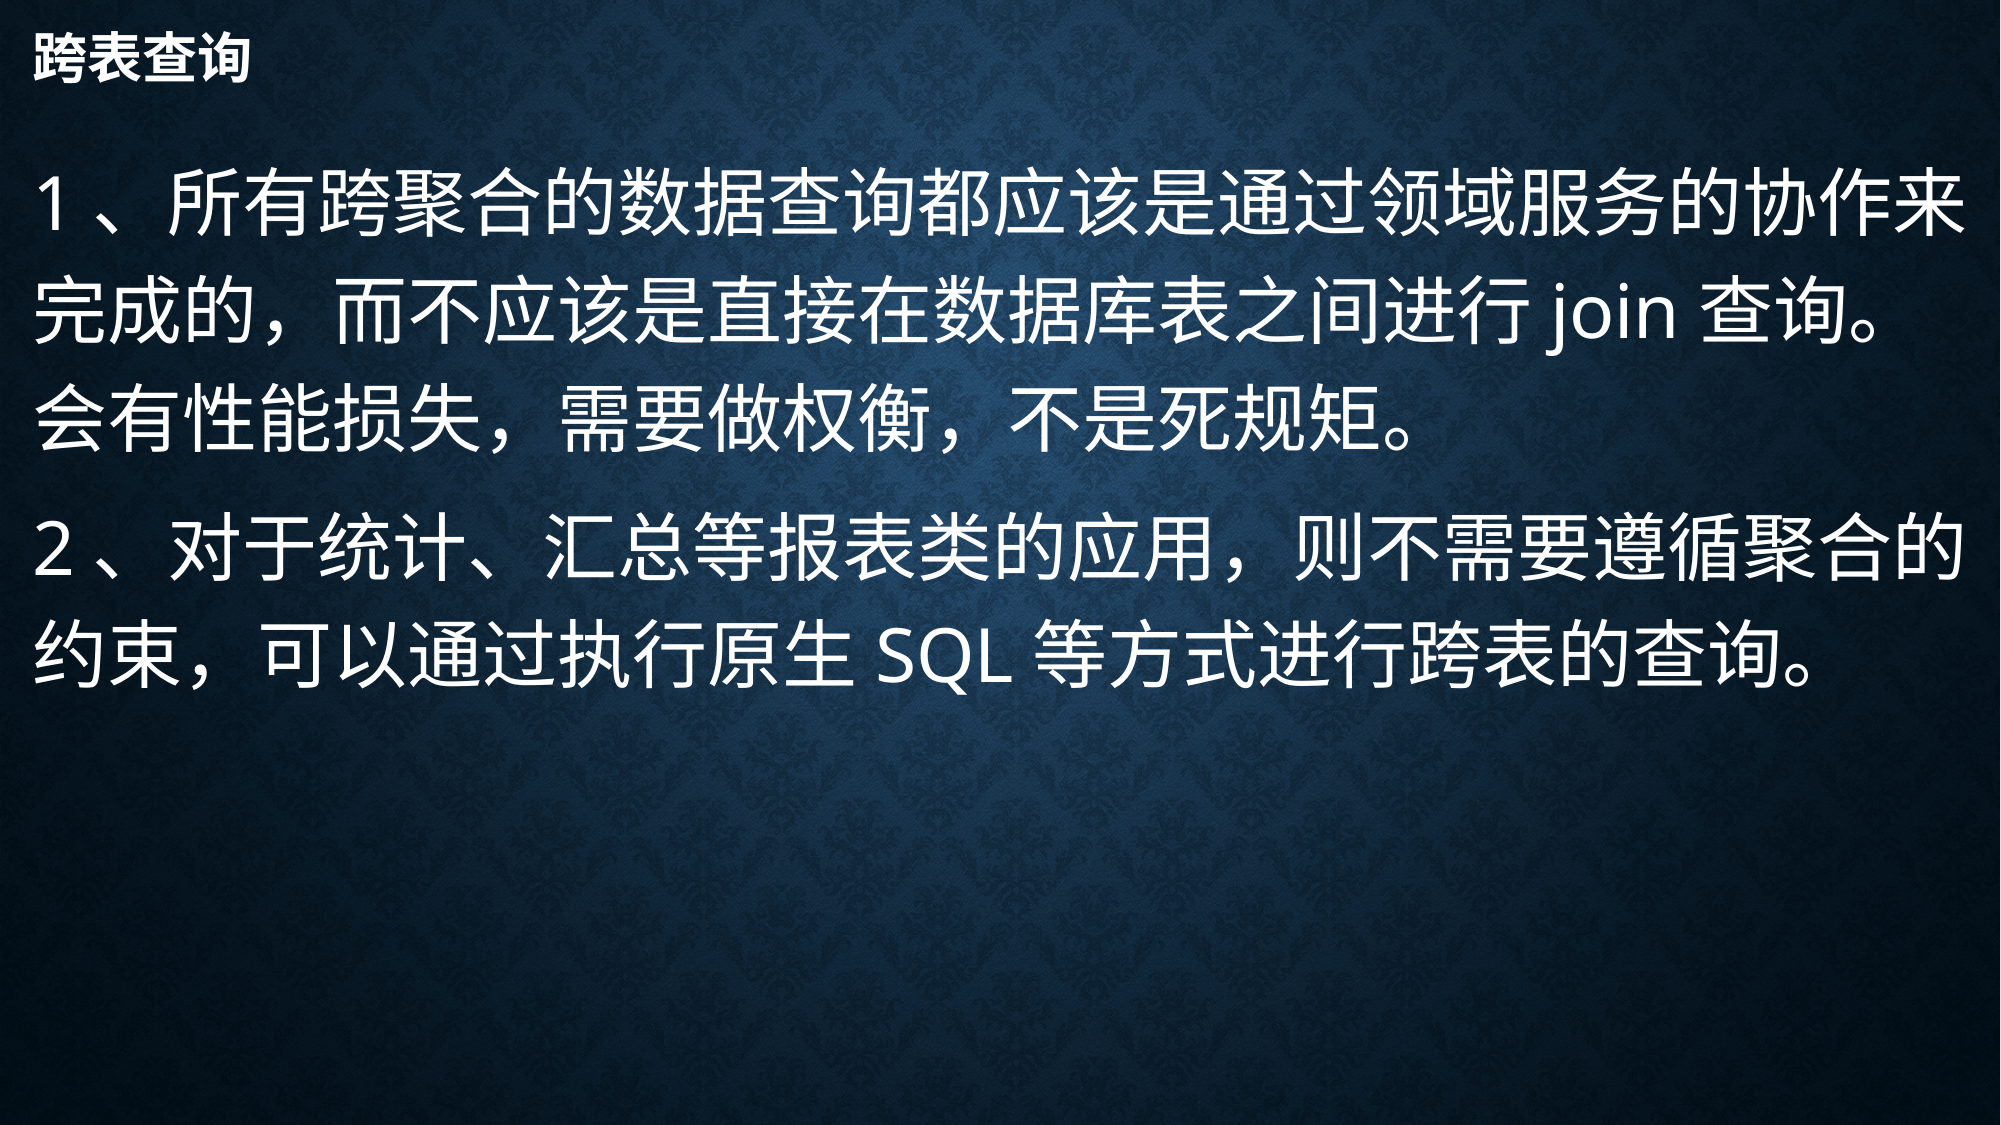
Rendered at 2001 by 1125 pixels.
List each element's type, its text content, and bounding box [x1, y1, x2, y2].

list 1、所有跨聚合的数据查询都应该是通过领域服务的协作来完成的，而不应该是直接在数据库表之间进行join查询。会有性能损失，需要做权衡，不是死规矩。 2、对于统计、汇总等报表类的应用，则不需要遵循聚合的约束，可以通过执行原生SQL等方式进行跨表的查询。 [17, 129, 1988, 1102]
title 跨表查询 [17, 23, 966, 99]
